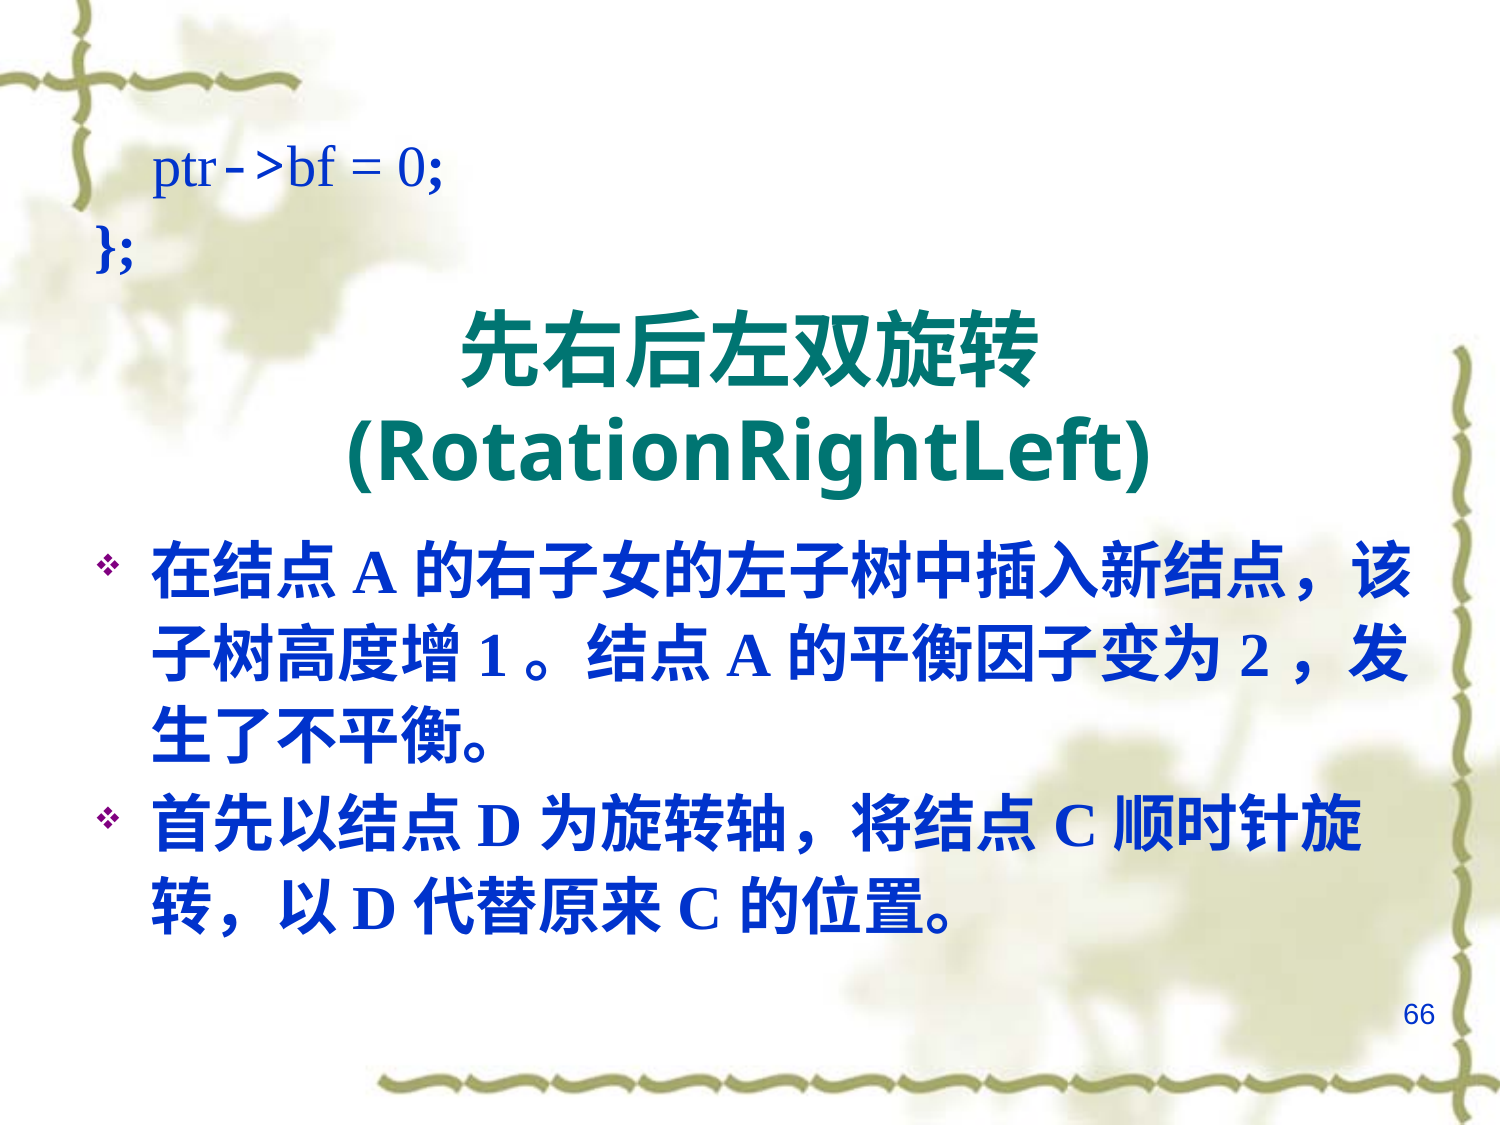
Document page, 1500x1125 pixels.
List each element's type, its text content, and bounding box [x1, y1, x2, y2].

slide_number 66 [1074, 987, 1451, 1066]
list ptr->bf = 0; }; 在结点A的右子女的左子树中插入新结点，该子树高度增1。结点A的平衡因子变为2，发生了不平衡。 首先以结点D为旋转轴，将结点C顺时针旋转，以D代替原来C的位置。 [79, 113, 1430, 1041]
picture [0, 0, 1500, 1125]
title 先右后左双旋转 (RotationRightLeft) [75, 284, 1425, 510]
